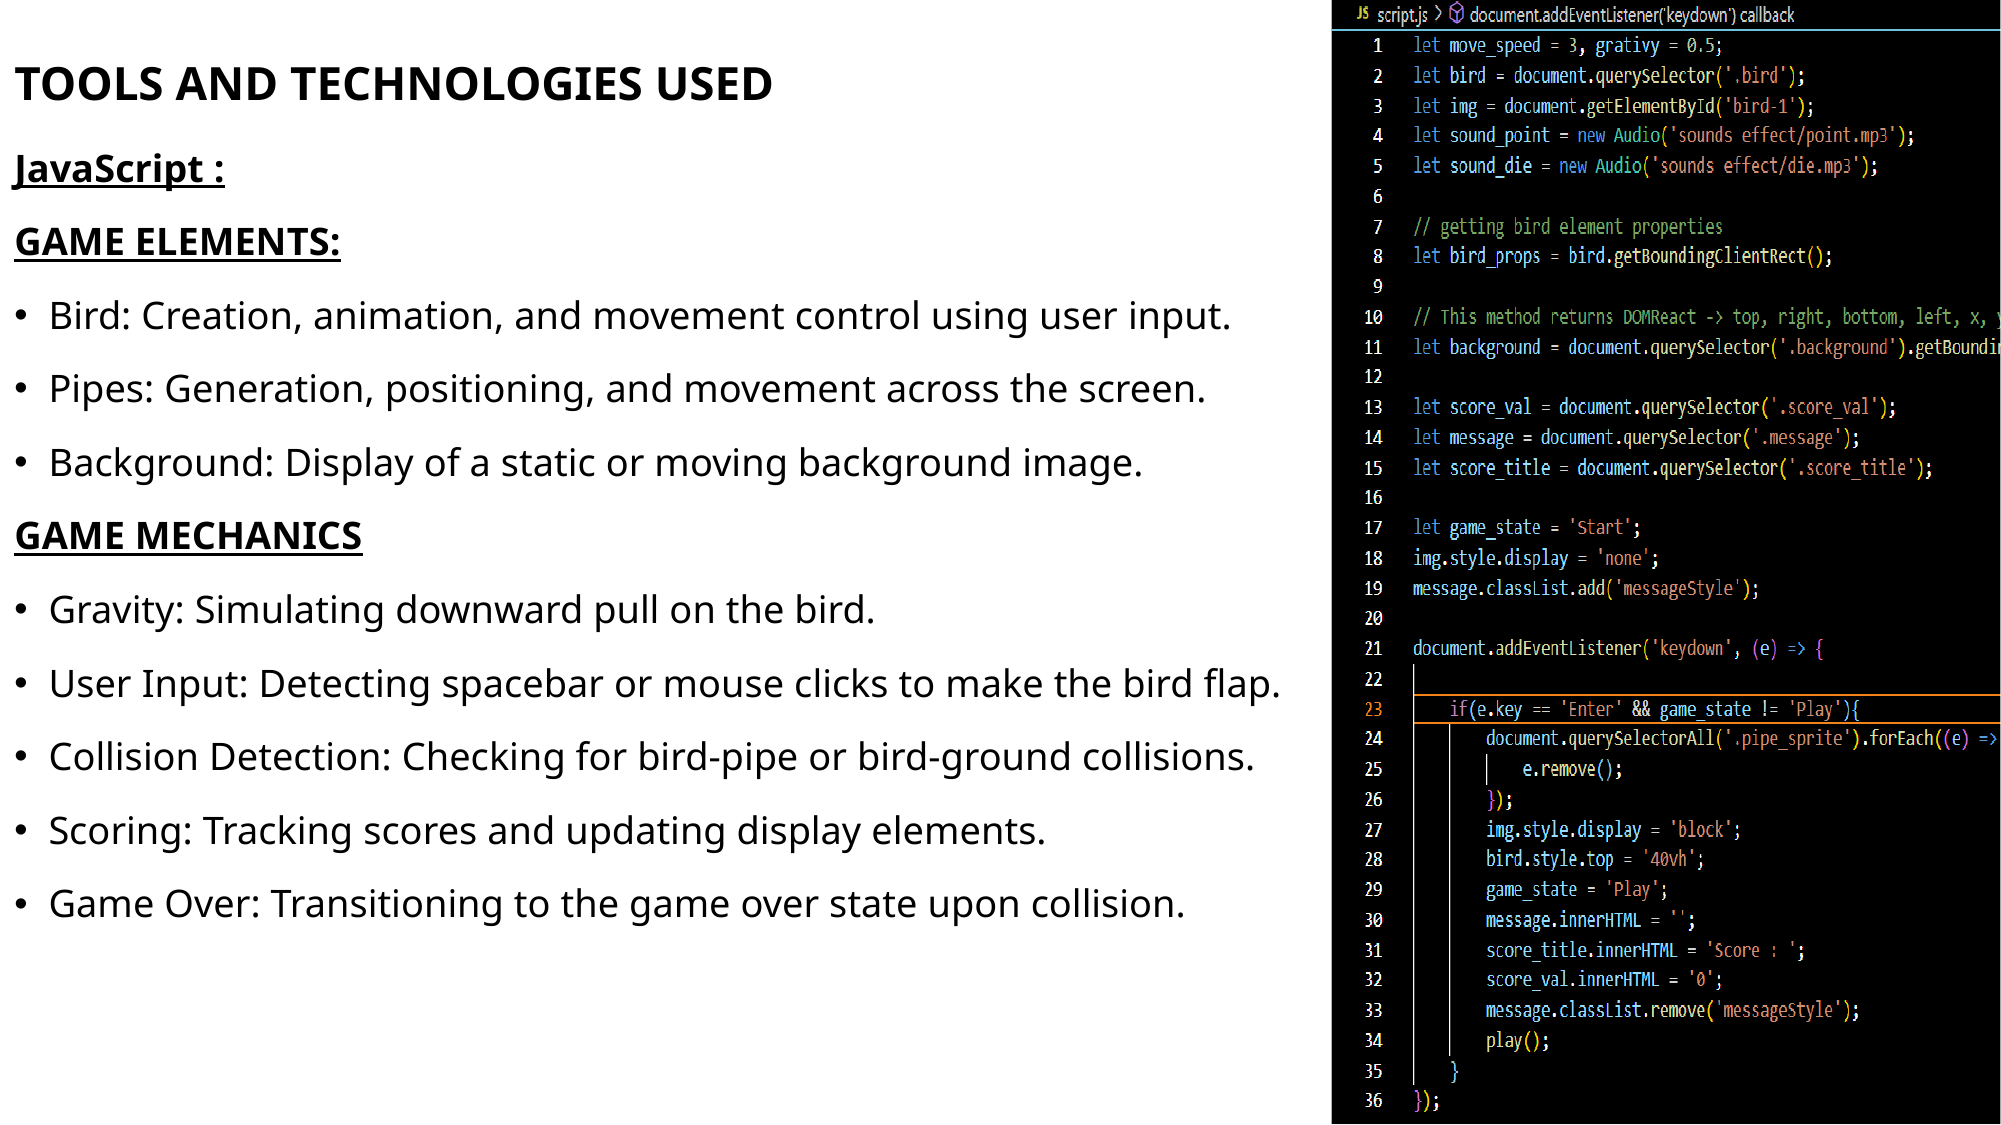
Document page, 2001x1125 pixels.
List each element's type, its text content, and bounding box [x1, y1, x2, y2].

picture [1331, 0, 2001, 1124]
title TOOLS AND TECHNOLOGIES USED [0, 46, 862, 127]
text_box [0, 0, 1330, 1125]
list JavaScript : GAME ELEMENTS: Bird: Creation, animation, and movement control using user input. Pipes: Generation, positioning, and movement across the screen. Background: Display of a static or moving background image. GAME MECHANICS Gravity: Simulating downward pull on the bird. User Input: Detecting spacebar or mouse clicks to make the bird flap. Collision Detection: Checking for bird-pipe or bird-ground collisions. Scoring: Tracking scores and updating display elements. Game Over: Transitioning to the game over state upon collision. [0, 127, 1314, 1125]
